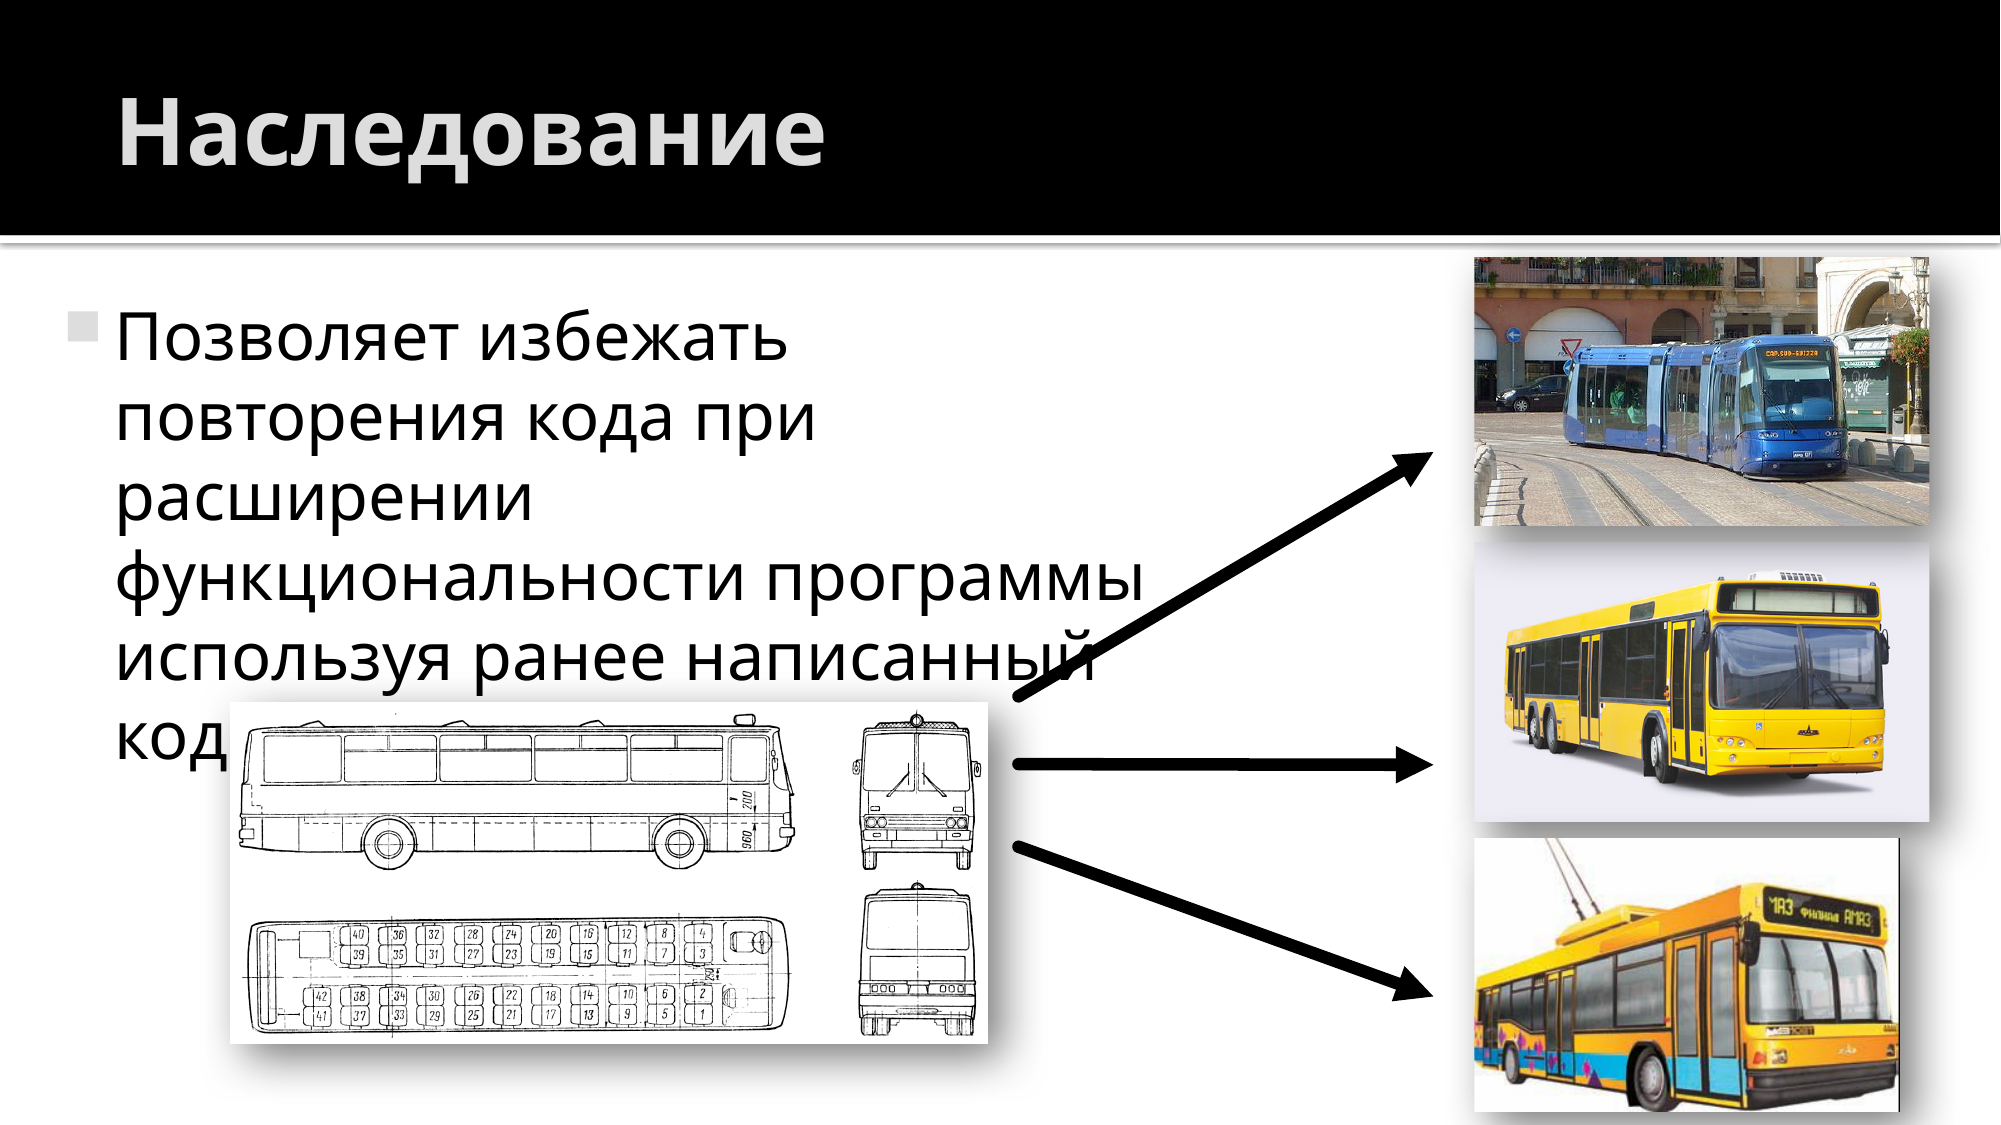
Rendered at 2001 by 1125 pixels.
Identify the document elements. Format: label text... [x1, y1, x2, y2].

picture [1474, 542, 1930, 822]
picture [230, 702, 988, 1044]
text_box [1018, 451, 1434, 697]
picture [1474, 257, 1930, 526]
list Позволяет избежать повторения кода при расширении функциональности программы используя ранее написанный код. [33, 278, 1184, 1038]
title Наследование [99, 25, 1900, 231]
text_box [1018, 846, 1434, 997]
picture [1474, 838, 1900, 1112]
